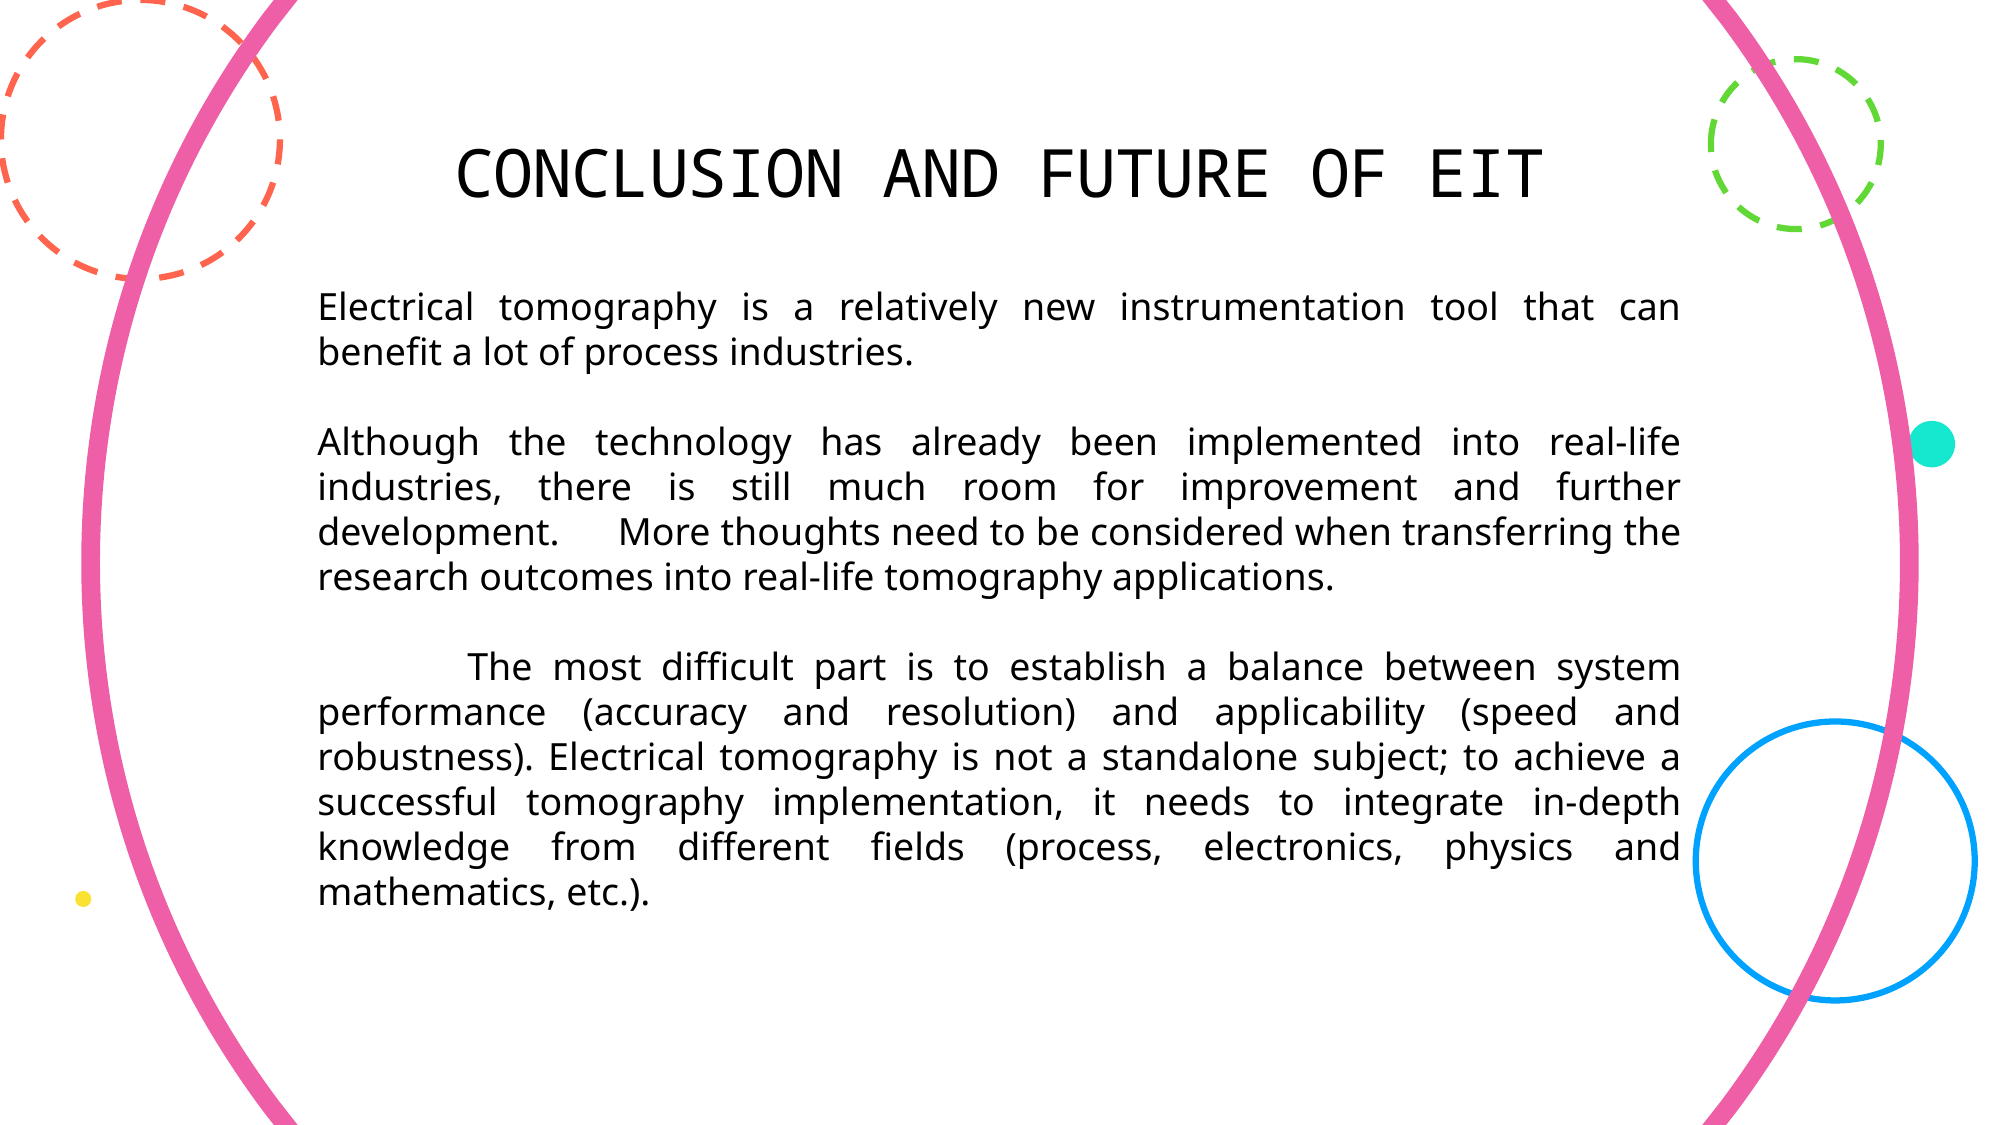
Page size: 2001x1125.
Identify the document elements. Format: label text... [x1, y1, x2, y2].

title CONCLUSION AND FUTURE OF EIT [396, 112, 1604, 220]
text_box Electrical tomography is a relatively new instrumentation tool that can benefit a lot of process industries. Although the technology has already been implemented into real-life industries, there is still much room for improvement and further development. More thoughts need to be considered when transferring the research outcomes into real-life tomography applications. The most difficult part is to establish a balance between system performance (accuracy and resolution) and applicability (speed and robustness). Electrical tomography is not a standalone subject; to achieve a successful tomography implementation, it needs to integrate in-depth knowledge from different fields (process, electronics, physics and mathematics, etc.). [302, 275, 1698, 966]
